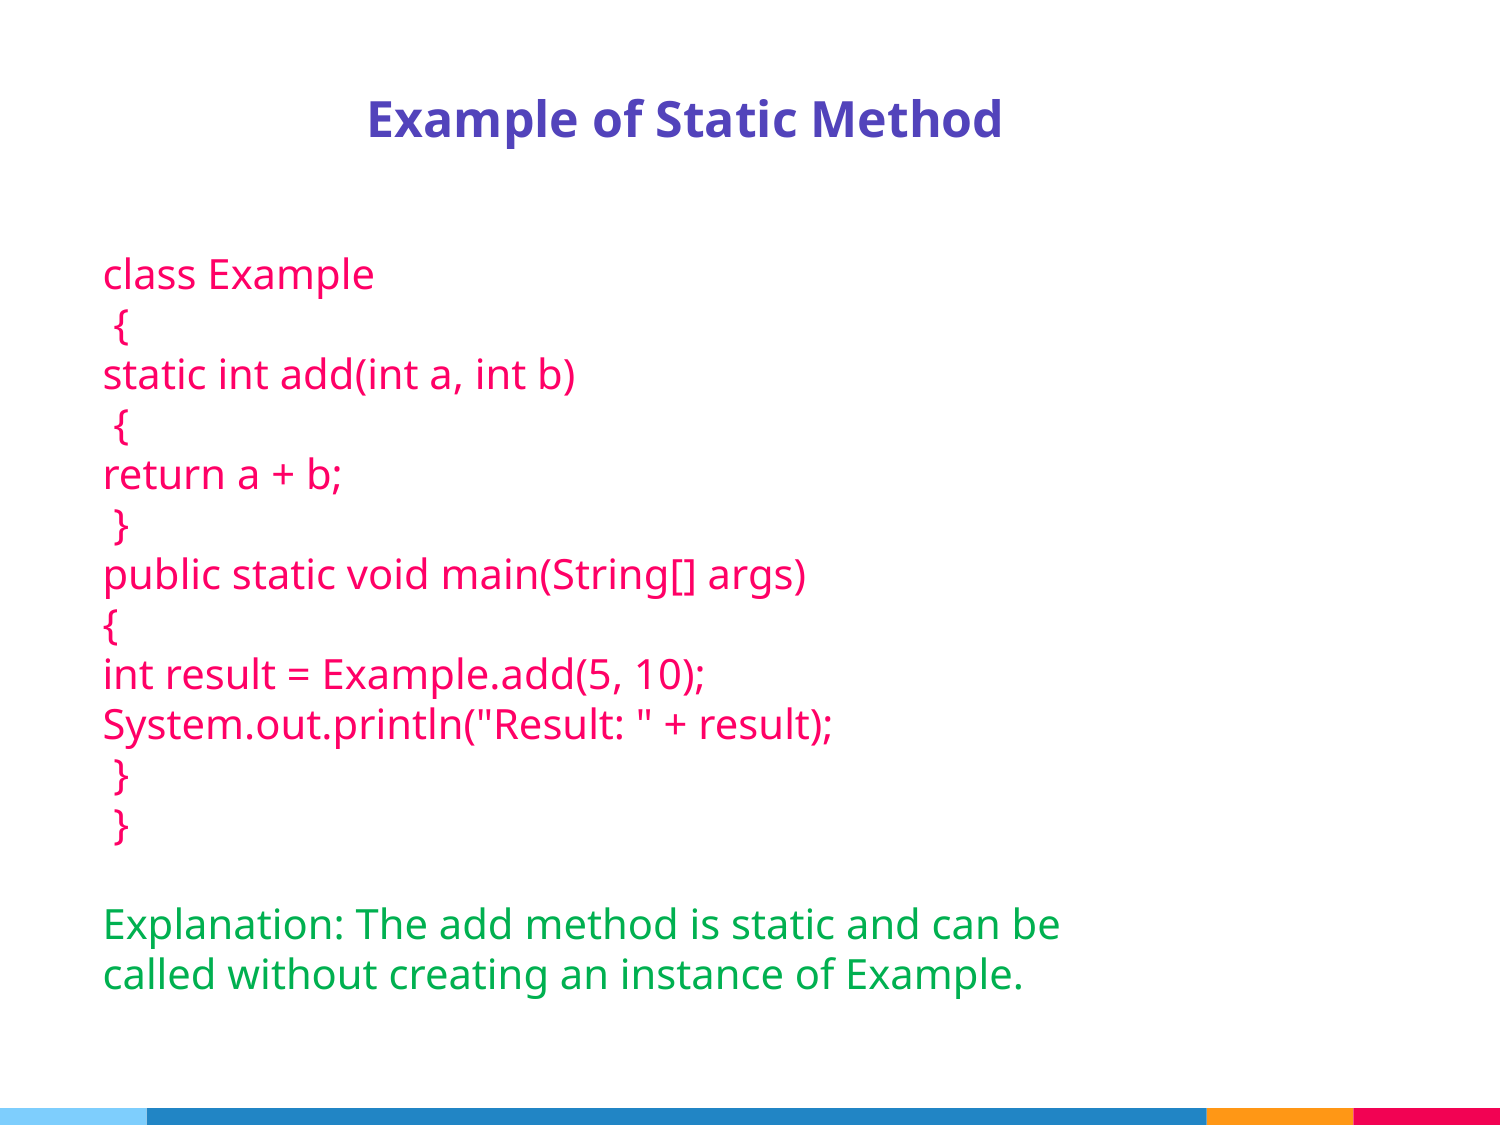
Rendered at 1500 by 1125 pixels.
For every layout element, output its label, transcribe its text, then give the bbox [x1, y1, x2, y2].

title Example of Static Method [162, 87, 1223, 163]
list class Example { static int add(int a, int b) { return a + b; } public static void main(String[] args) { int result = Example.add(5, 10); System.out.println("Result: " + result); } } Explanation: The add method is static and can be called without creating an instance of Example. [87, 232, 1148, 1010]
